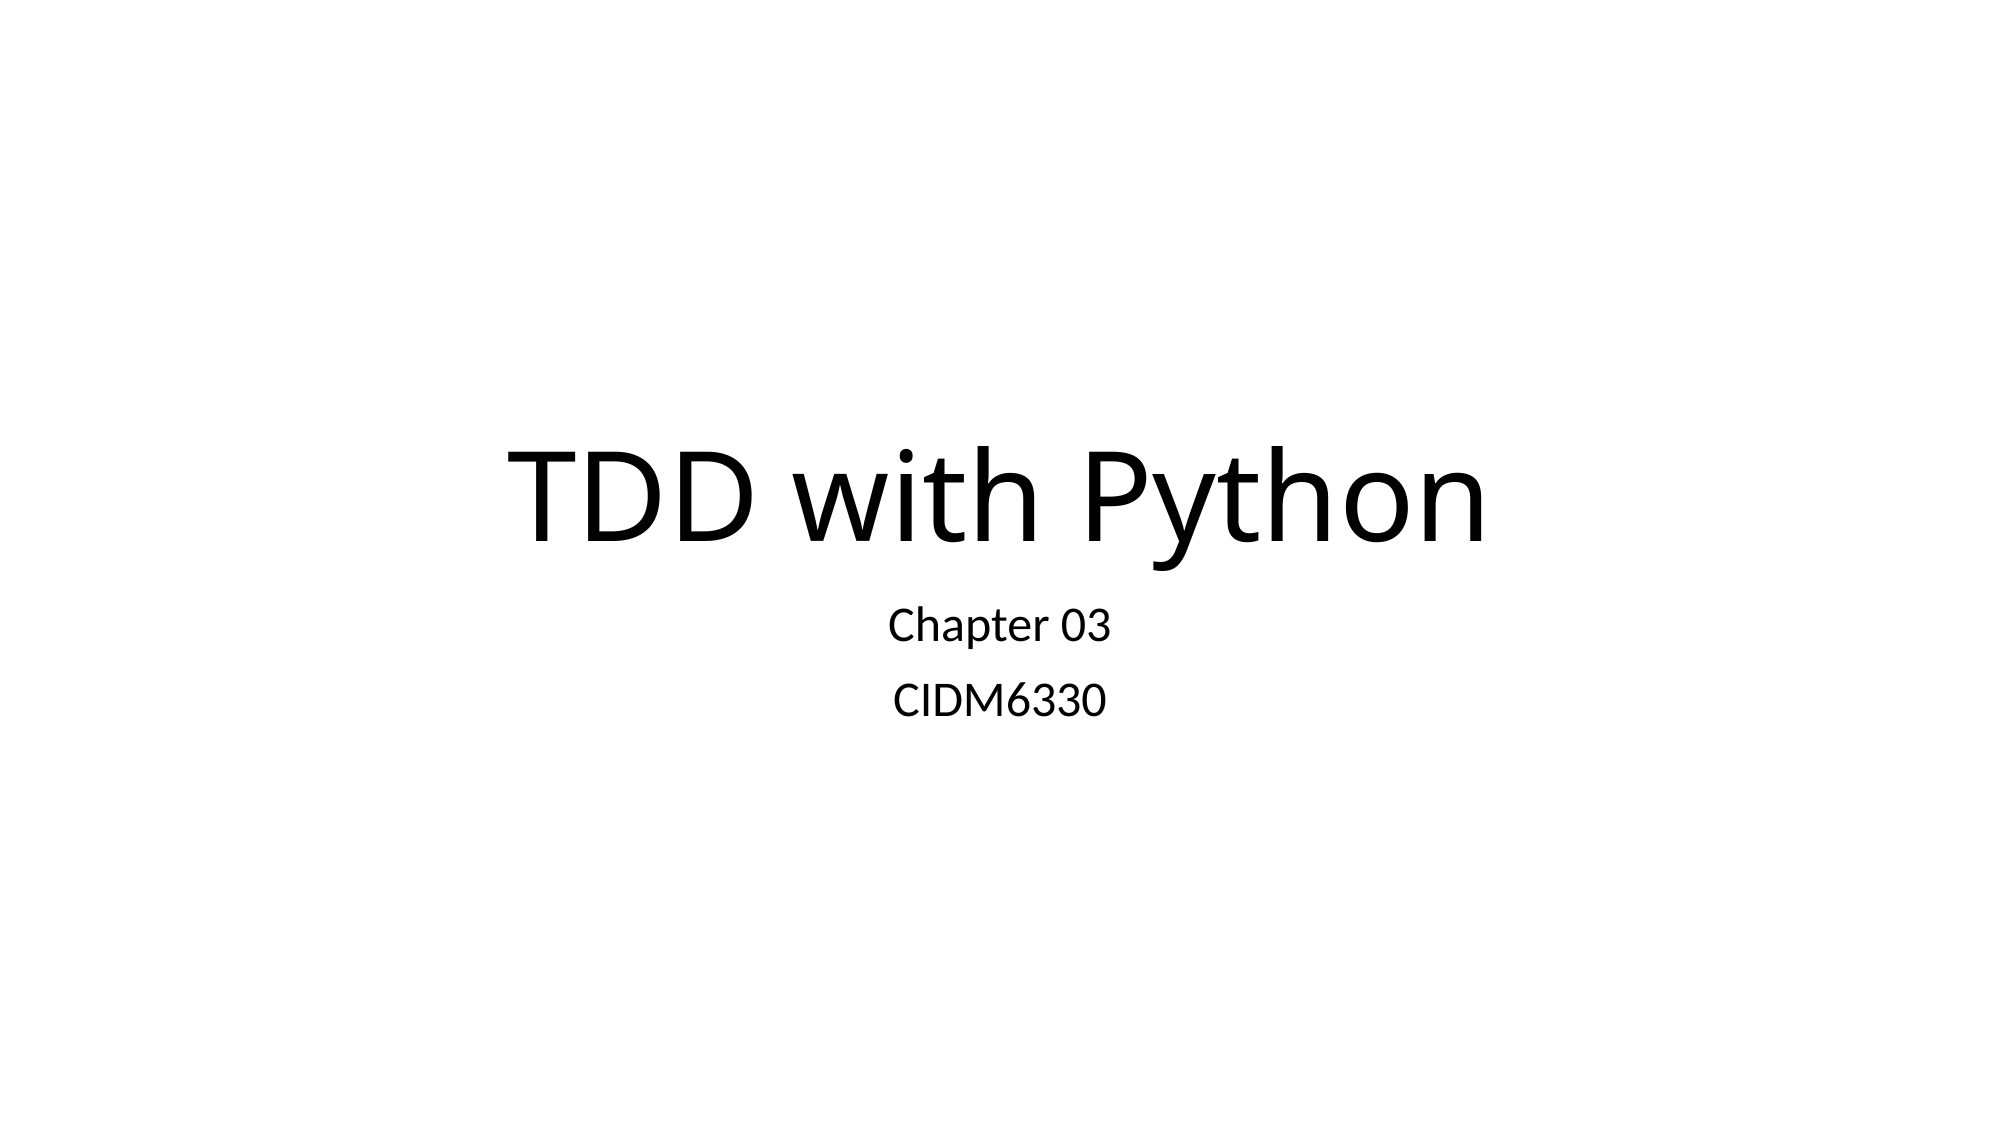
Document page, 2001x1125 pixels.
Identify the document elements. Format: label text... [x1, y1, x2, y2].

subtitle Chapter 03 CIDM6330 [249, 590, 1750, 863]
title TDD with Python [249, 184, 1750, 576]
